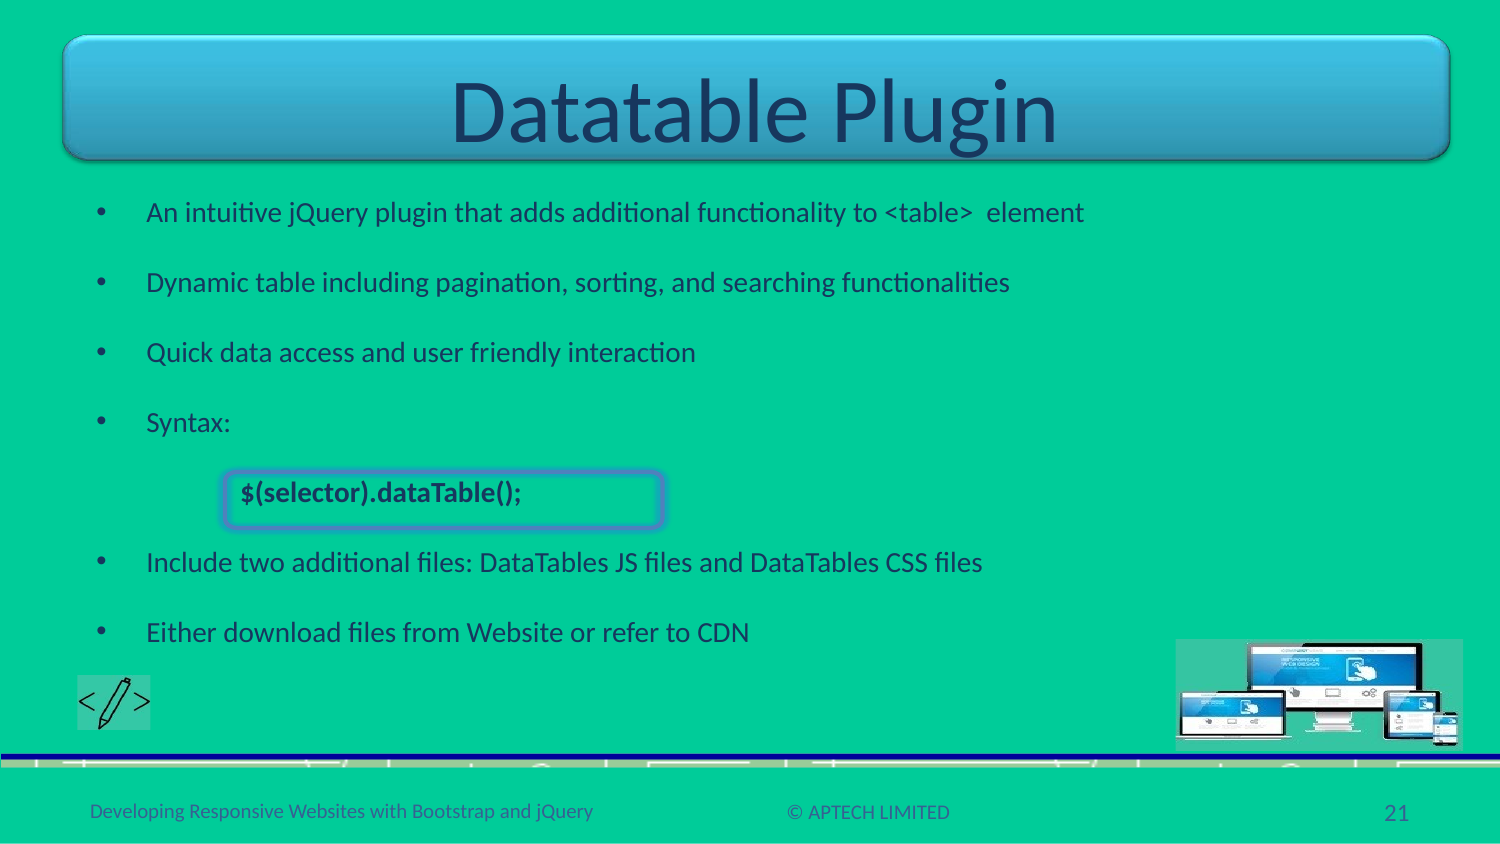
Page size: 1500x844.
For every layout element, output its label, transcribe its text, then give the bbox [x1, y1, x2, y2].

text_box [212, 462, 676, 538]
slide_number 21 [1380, 795, 1414, 818]
footer © APTECH LIMITED [784, 798, 953, 817]
picture [77, 675, 151, 730]
title Datatable Plugin [149, 50, 1351, 139]
text_box [55, 31, 1458, 188]
picture [1265, 674, 1279, 678]
slide_number Developing Responsive Websites with Bootstrap and jQuery [87, 796, 599, 816]
text_box An intuitive jQuery plugin that adds additional functionality to <table> element Dynamic table including pagination, sorting, and searching functionalities Quick data access and user friendly interaction Syntax: $(selector).dataTable(); Include two additional files: DataTables JS files and DataTables CSS files Either download files from Website or refer to CDN [87, 175, 1388, 674]
text_box [224, 471, 663, 529]
picture [1, 639, 1500, 770]
